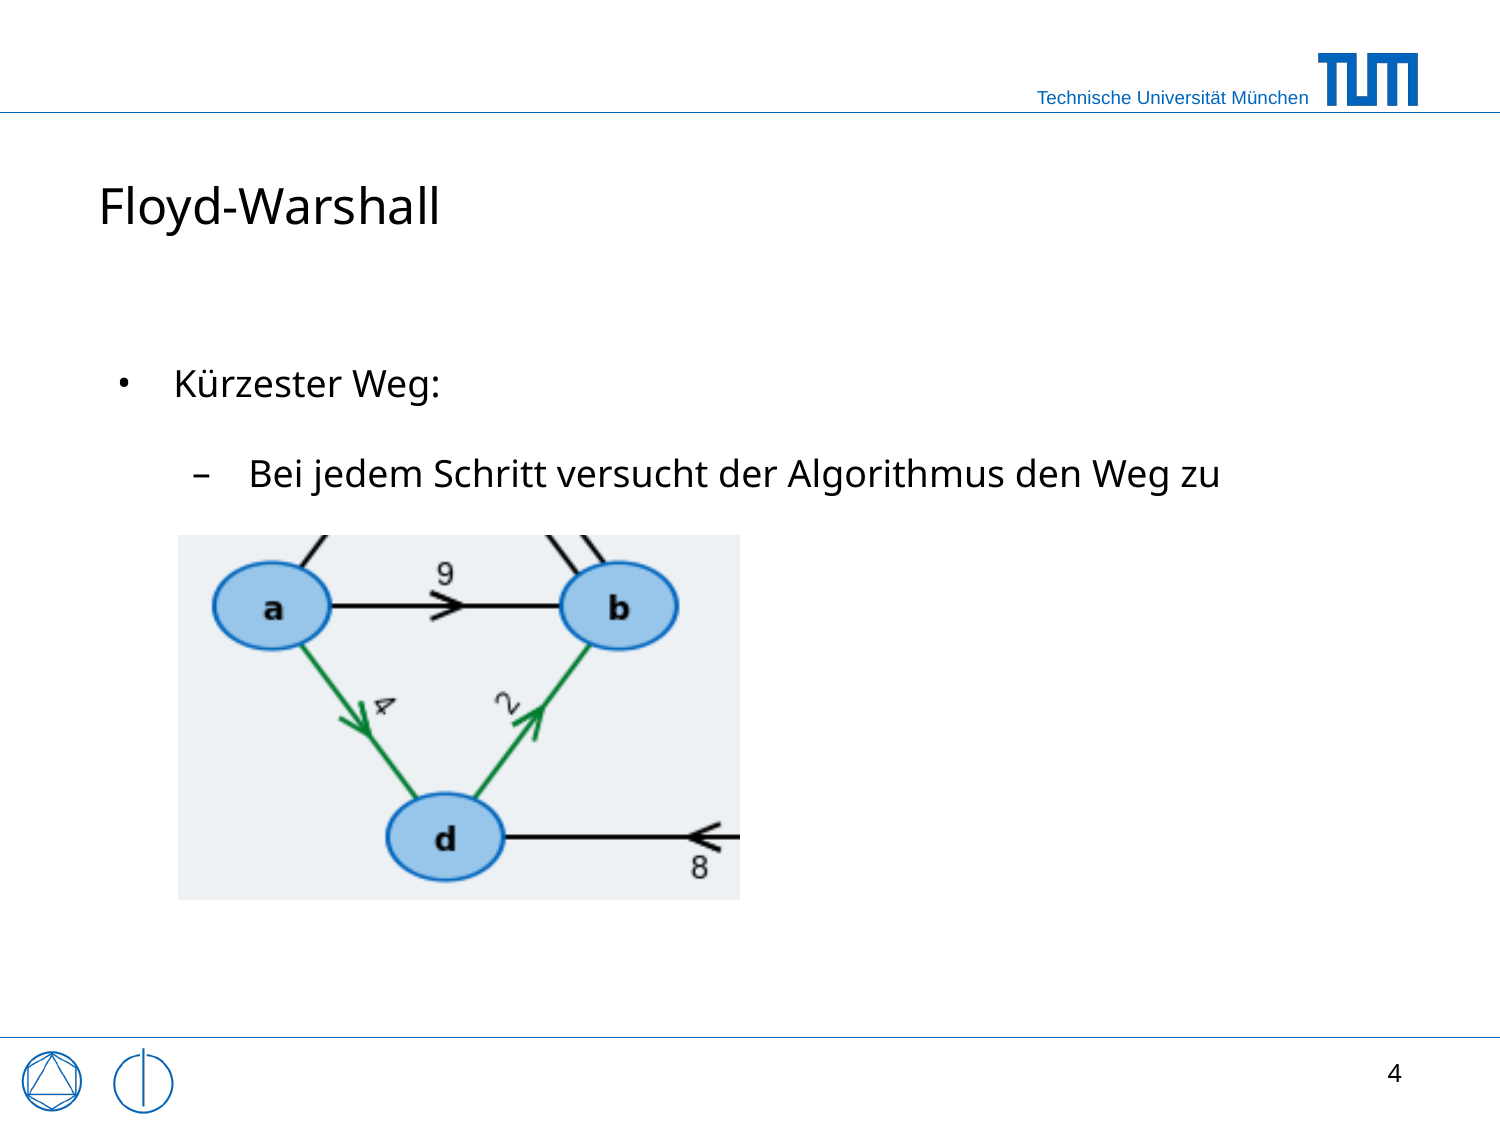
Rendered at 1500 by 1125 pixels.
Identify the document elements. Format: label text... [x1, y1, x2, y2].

picture [1318, 53, 1418, 106]
picture [109, 1044, 177, 1118]
picture [17, 1047, 85, 1115]
title Floyd-Warshall [83, 149, 1417, 250]
picture [178, 534, 741, 901]
list Kürzester Weg: Bei jedem Schritt versucht der Algorithmus den Weg zu verbessern [83, 299, 1417, 1013]
slide_number 4 [1104, 1050, 1417, 1100]
